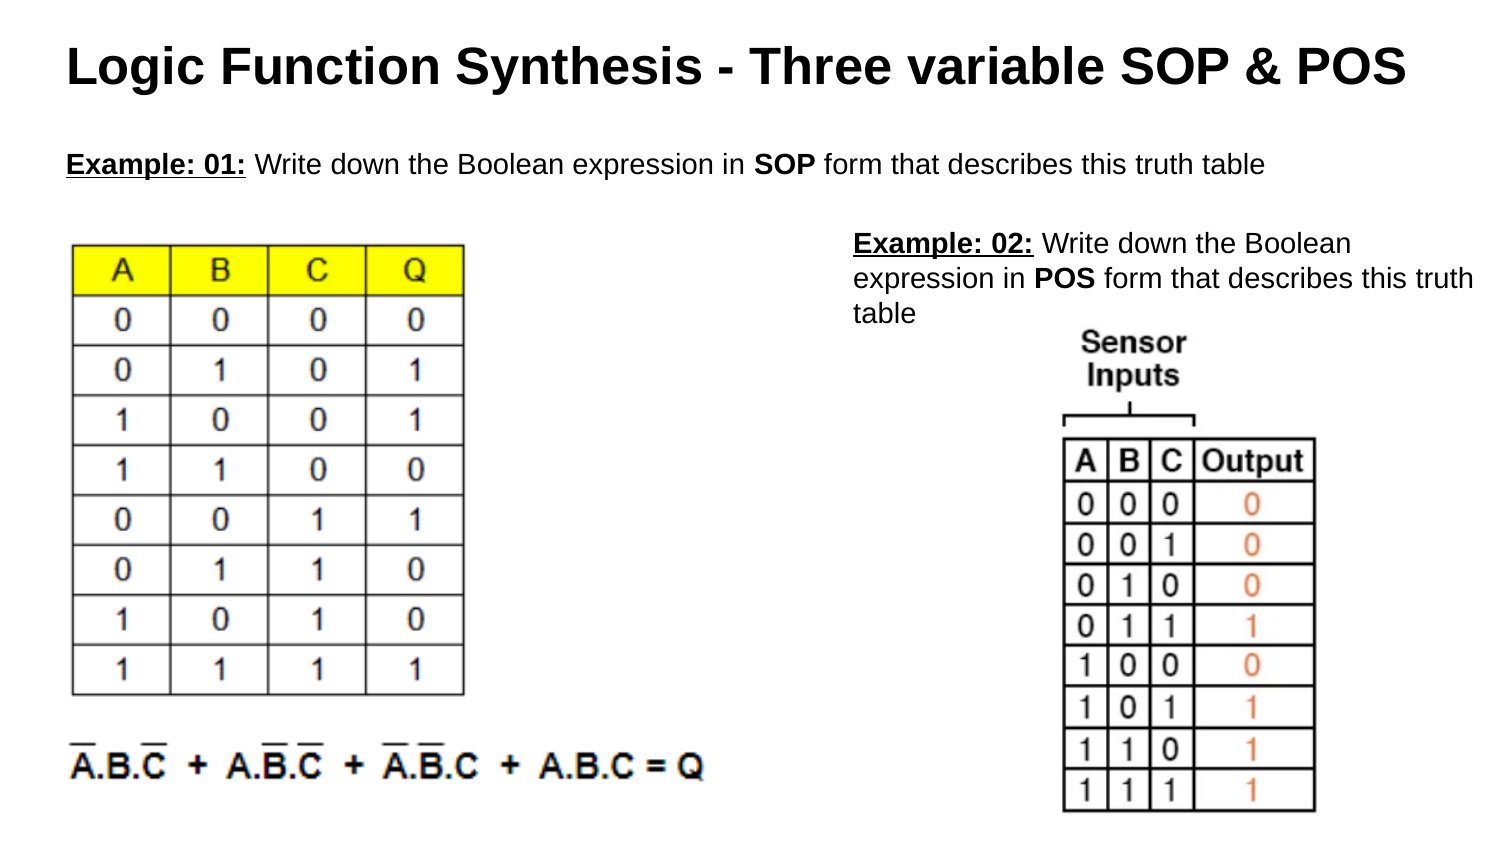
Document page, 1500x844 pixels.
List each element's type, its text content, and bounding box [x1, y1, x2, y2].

picture [50, 216, 733, 828]
picture [1031, 305, 1327, 828]
text_box Example: 01: Write down the Boolean expression in SOP form that describes this truth table [51, 138, 1431, 189]
title Logic Function Synthesis - Three variable SOP & POS [51, 16, 1449, 111]
text_box Example: 02: Write down the Boolean expression in POS form that describes this truth table [838, 216, 1500, 337]
